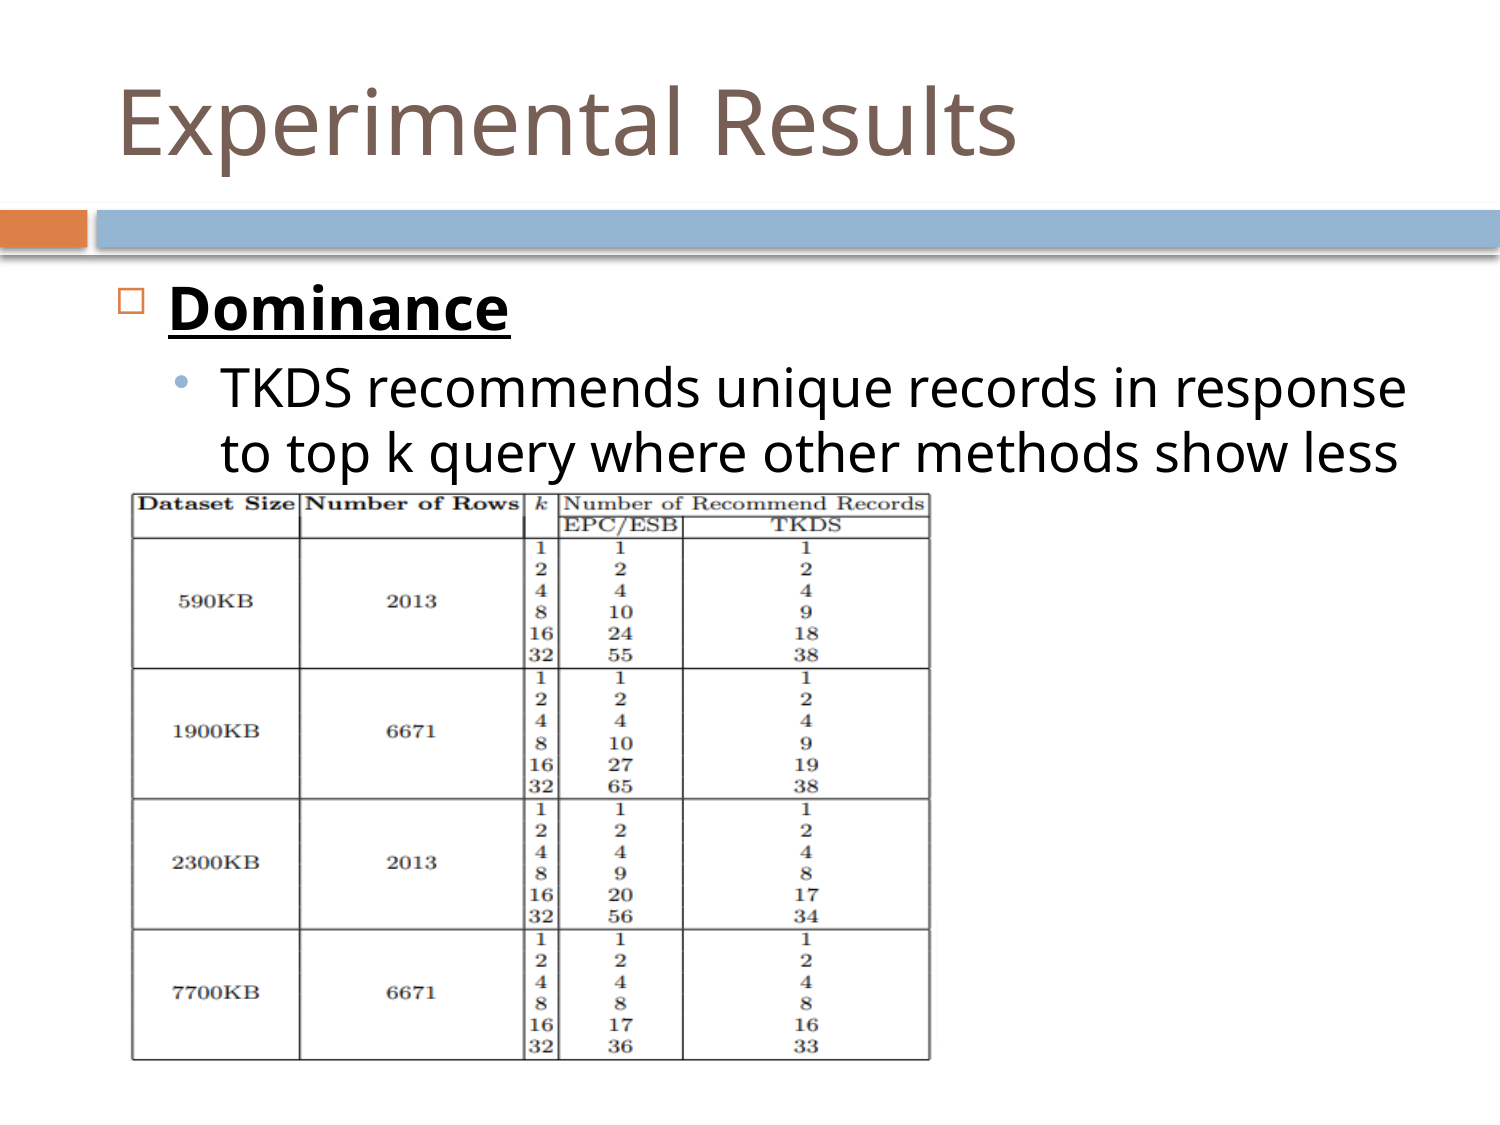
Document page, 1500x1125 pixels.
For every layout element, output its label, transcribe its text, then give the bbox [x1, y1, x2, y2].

picture [124, 487, 938, 1066]
title Experimental Results [100, 37, 1438, 200]
list Dominance TKDS recommends unique records in response to top k query where other methods show less uniqueness. [100, 262, 1438, 1000]
